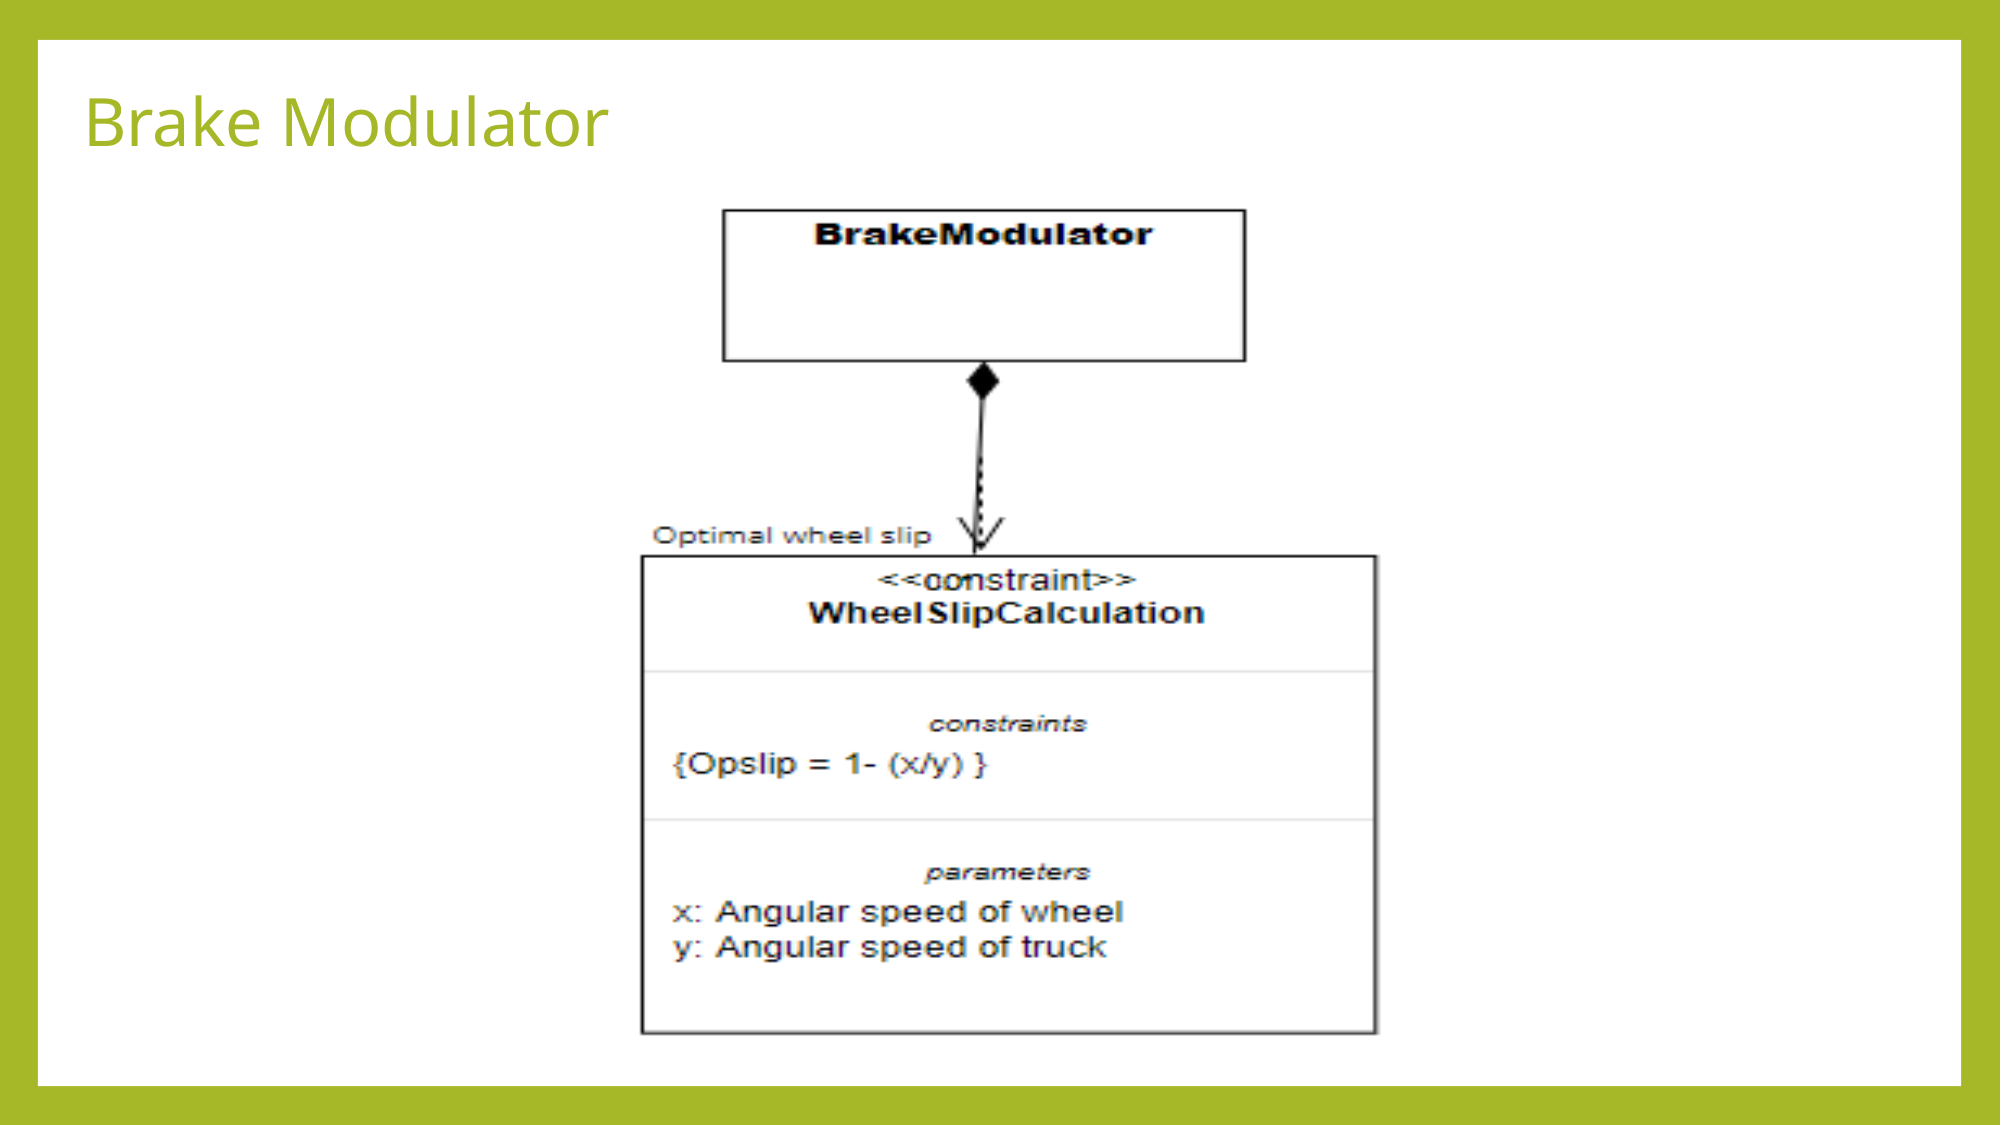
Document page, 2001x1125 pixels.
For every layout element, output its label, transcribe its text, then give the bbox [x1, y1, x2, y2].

picture [580, 177, 1420, 1052]
title Brake Modulator [68, 13, 1688, 237]
